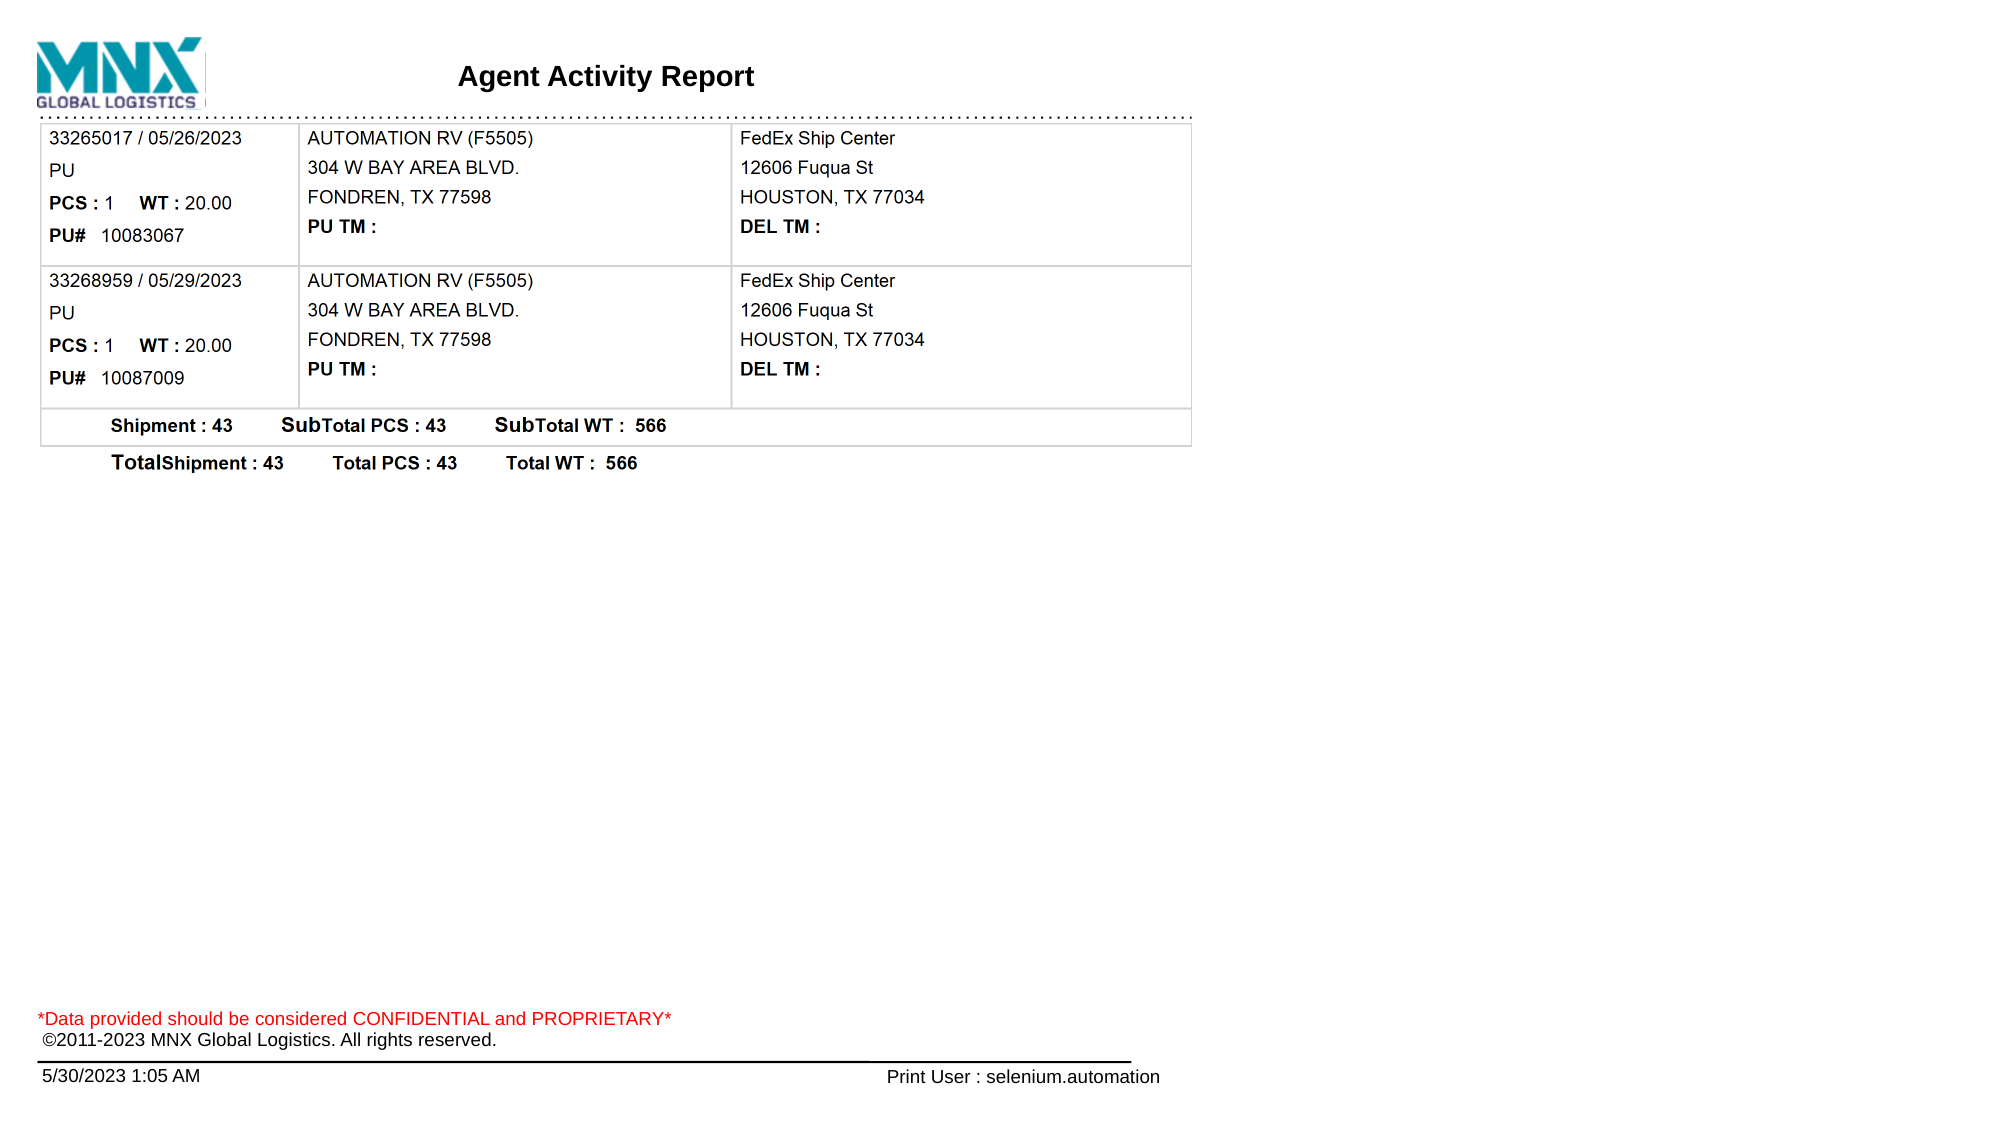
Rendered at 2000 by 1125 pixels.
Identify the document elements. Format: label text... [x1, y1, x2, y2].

text_box Print User : selenium.automation [775, 1064, 1161, 1088]
text_box Agent Activity Report [359, 53, 854, 96]
text_box 5/30/2023 1:05 AM [42, 1063, 341, 1088]
picture [40, 123, 1192, 487]
text_box *Data provided should be considered CONFIDENTIAL and PROPRIETARY* [37, 1006, 1051, 1027]
text_box ©2011-2023 MNX Global Logistics. All rights reserved. [37, 1027, 1051, 1049]
picture [37, 37, 248, 110]
